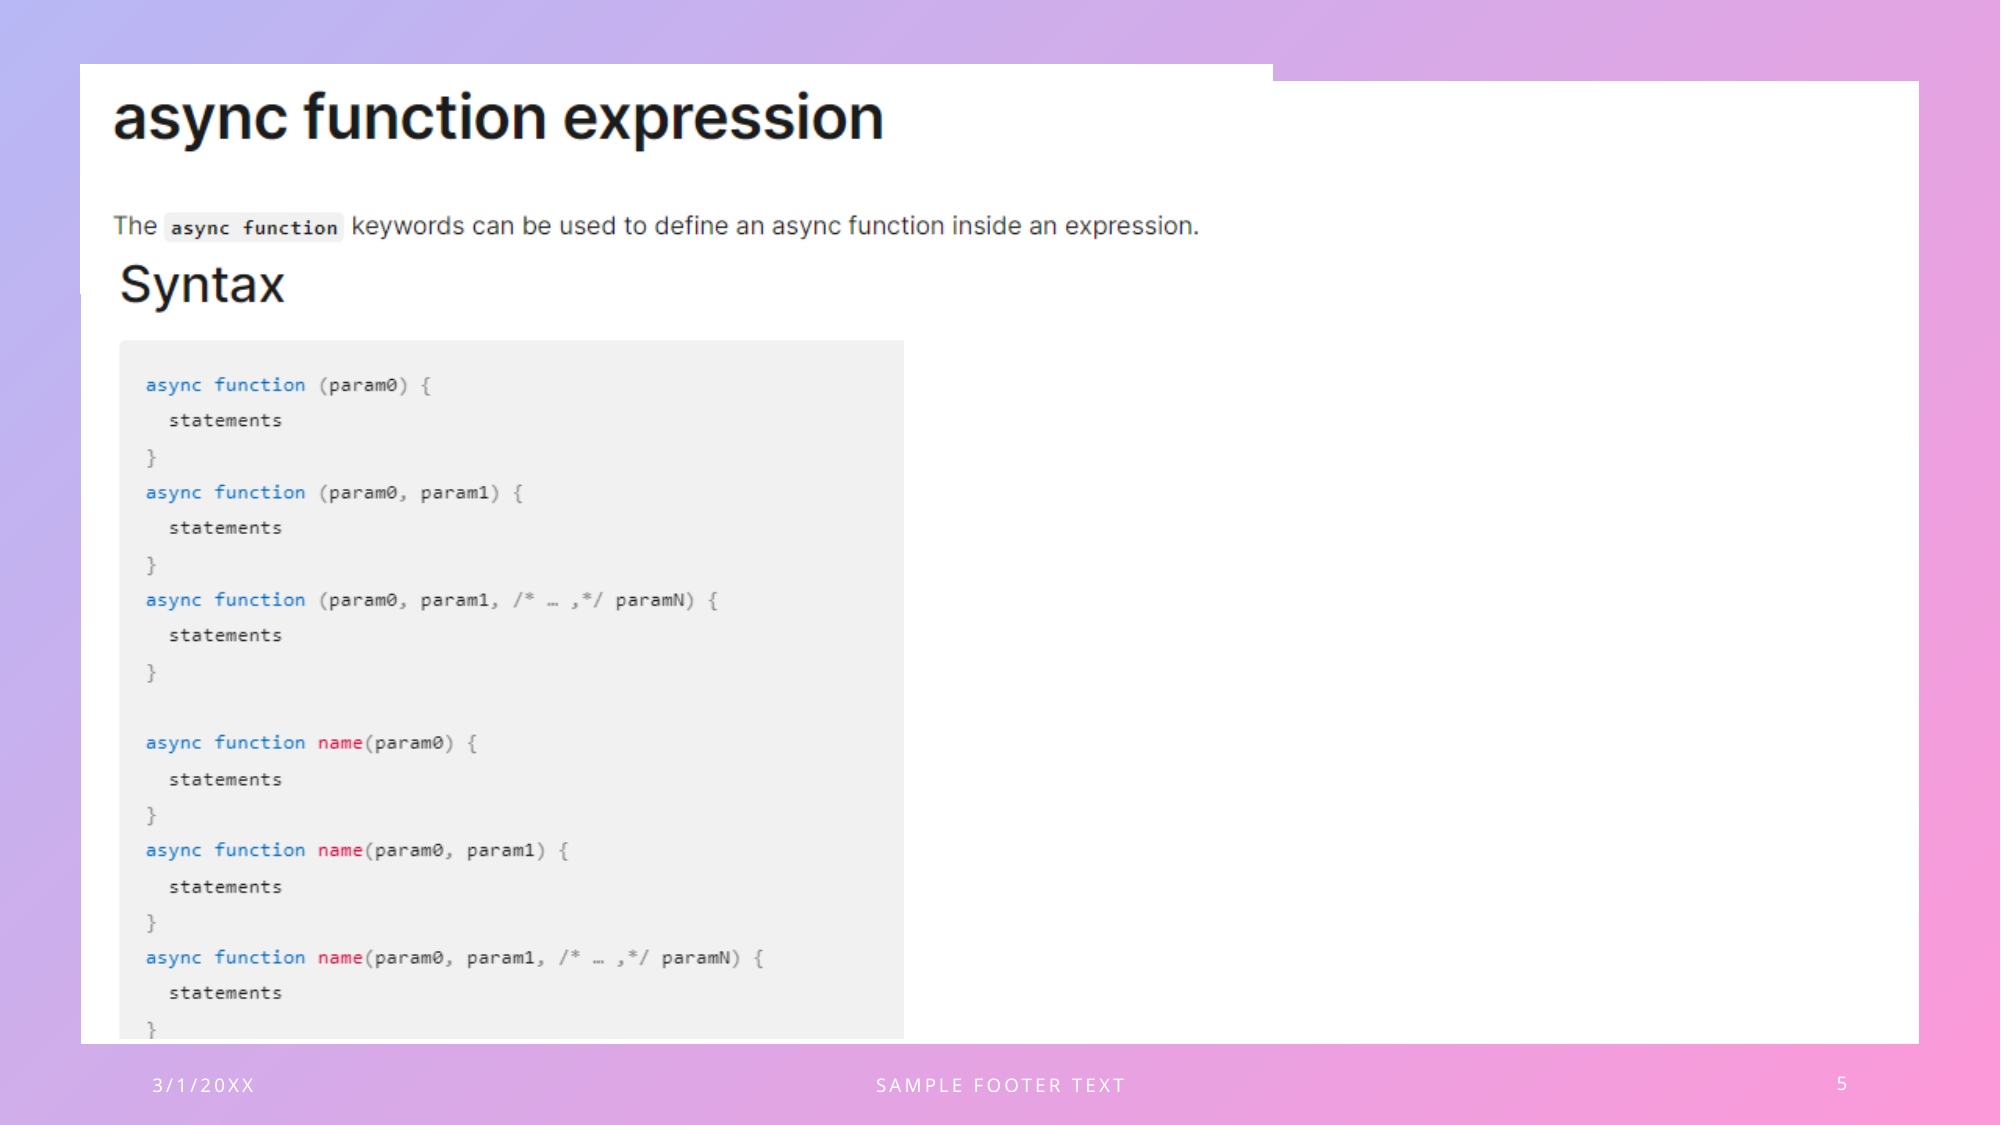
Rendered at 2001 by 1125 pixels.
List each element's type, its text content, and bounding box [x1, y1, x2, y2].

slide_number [137, 1054, 588, 1115]
footer SAMPLE FOOTER TEXT [662, 1054, 1338, 1115]
slide_number 5 [1412, 1054, 1863, 1115]
picture [80, 64, 1273, 1039]
